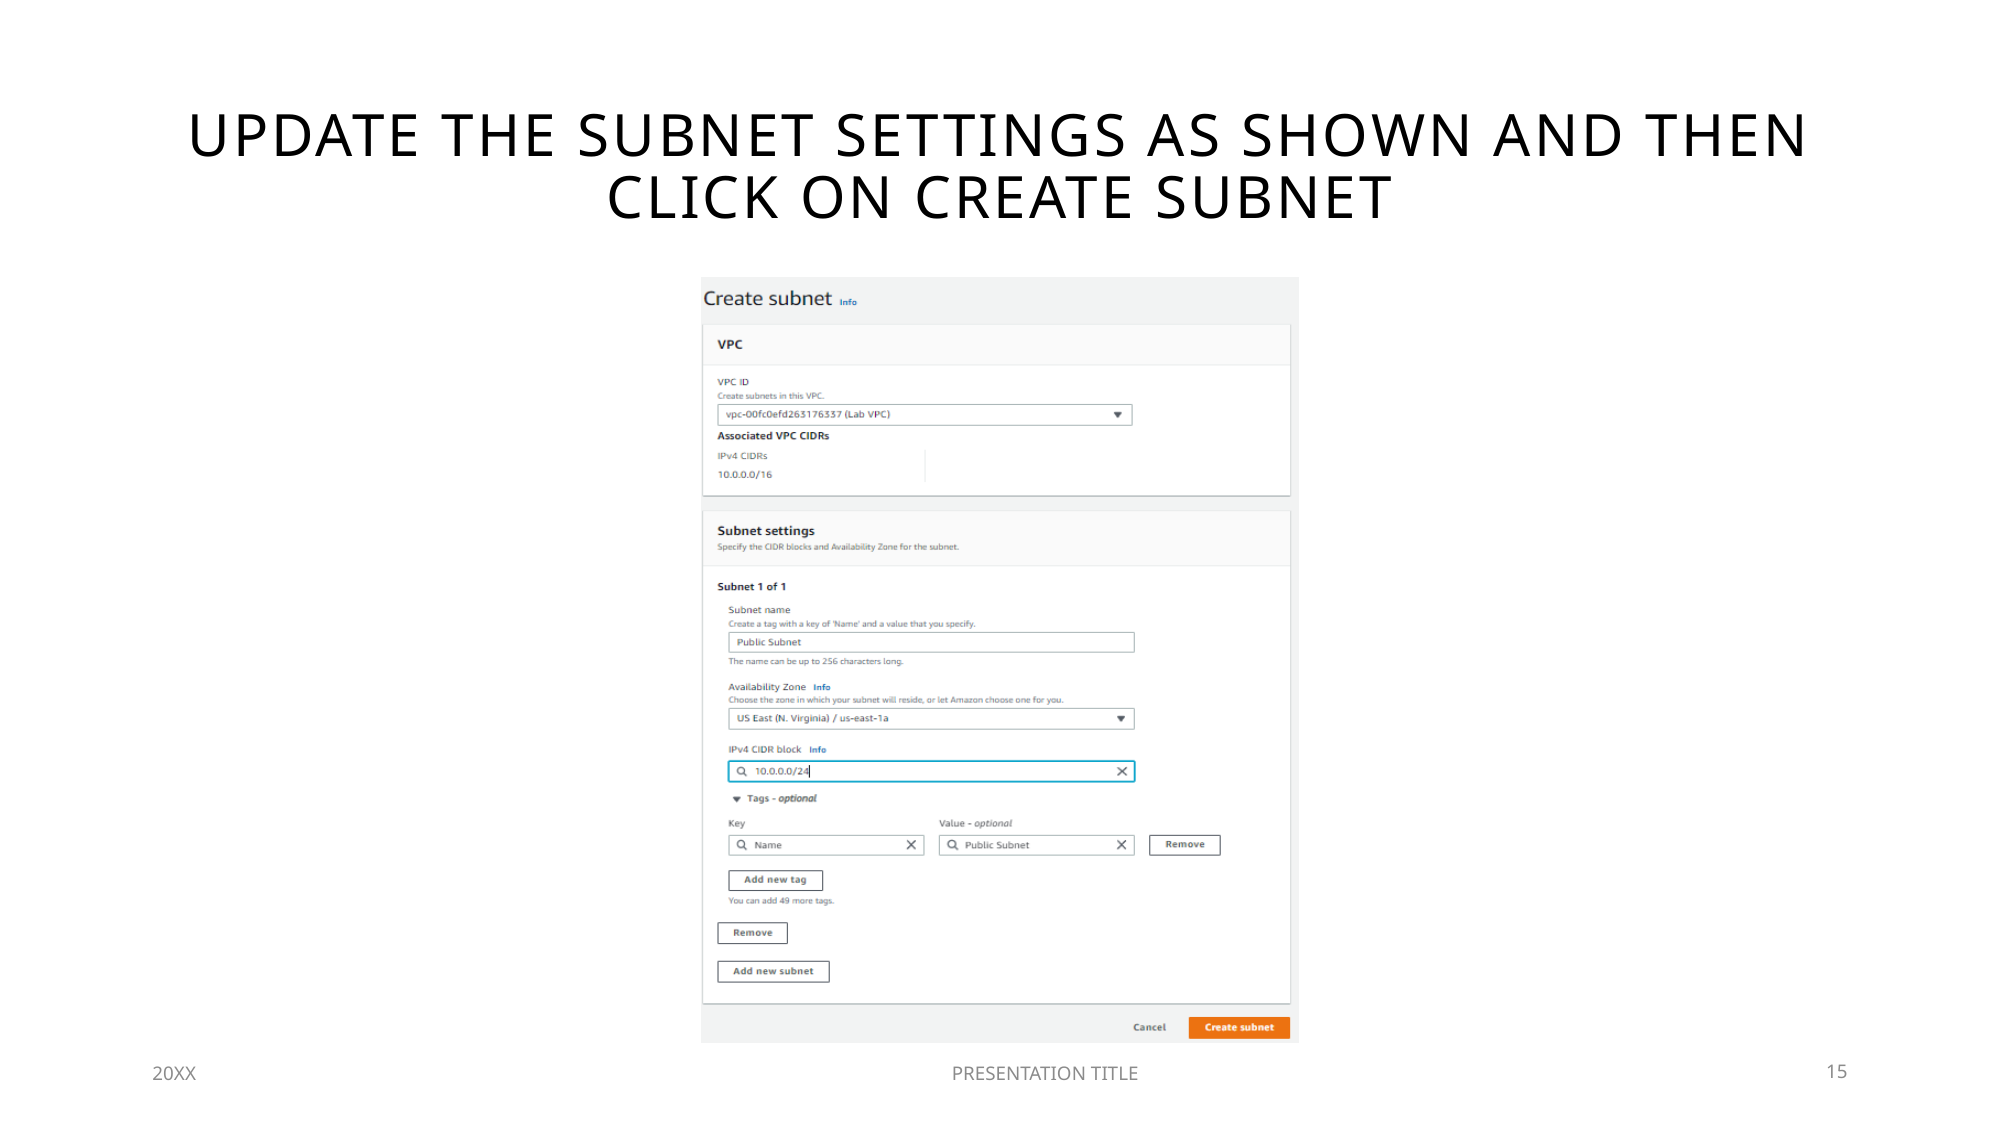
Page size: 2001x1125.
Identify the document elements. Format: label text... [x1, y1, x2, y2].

picture [701, 277, 1299, 1043]
slide_number 20XX [137, 1042, 588, 1103]
slide_number 15 [1412, 1042, 1863, 1103]
footer PRESENTATION TITLE [707, 1042, 1383, 1103]
title Update the subnet settings as shown and then click on create subnet [137, 59, 1863, 278]
